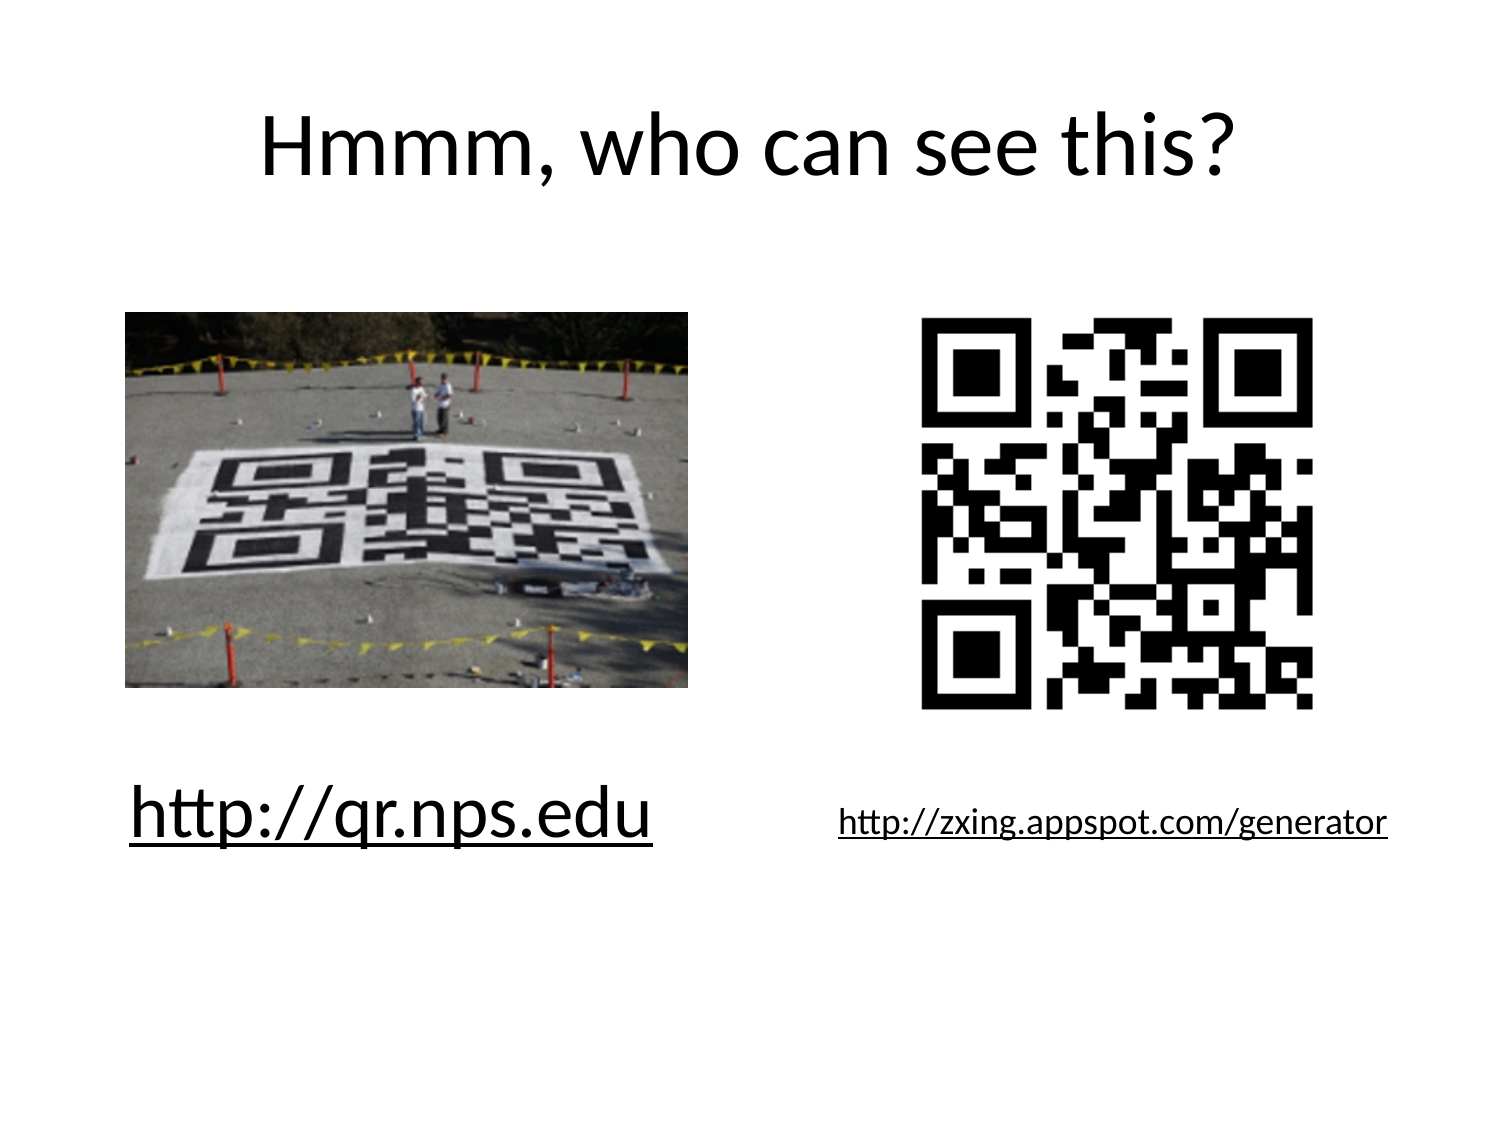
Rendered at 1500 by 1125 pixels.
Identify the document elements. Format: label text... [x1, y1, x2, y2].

picture [124, 312, 688, 688]
text_box http://qr.nps.edu [87, 755, 713, 860]
title Hmmm, who can see this? [75, 45, 1425, 233]
text_box http://zxing.appspot.com/generator [823, 789, 1412, 850]
picture [843, 240, 1392, 788]
